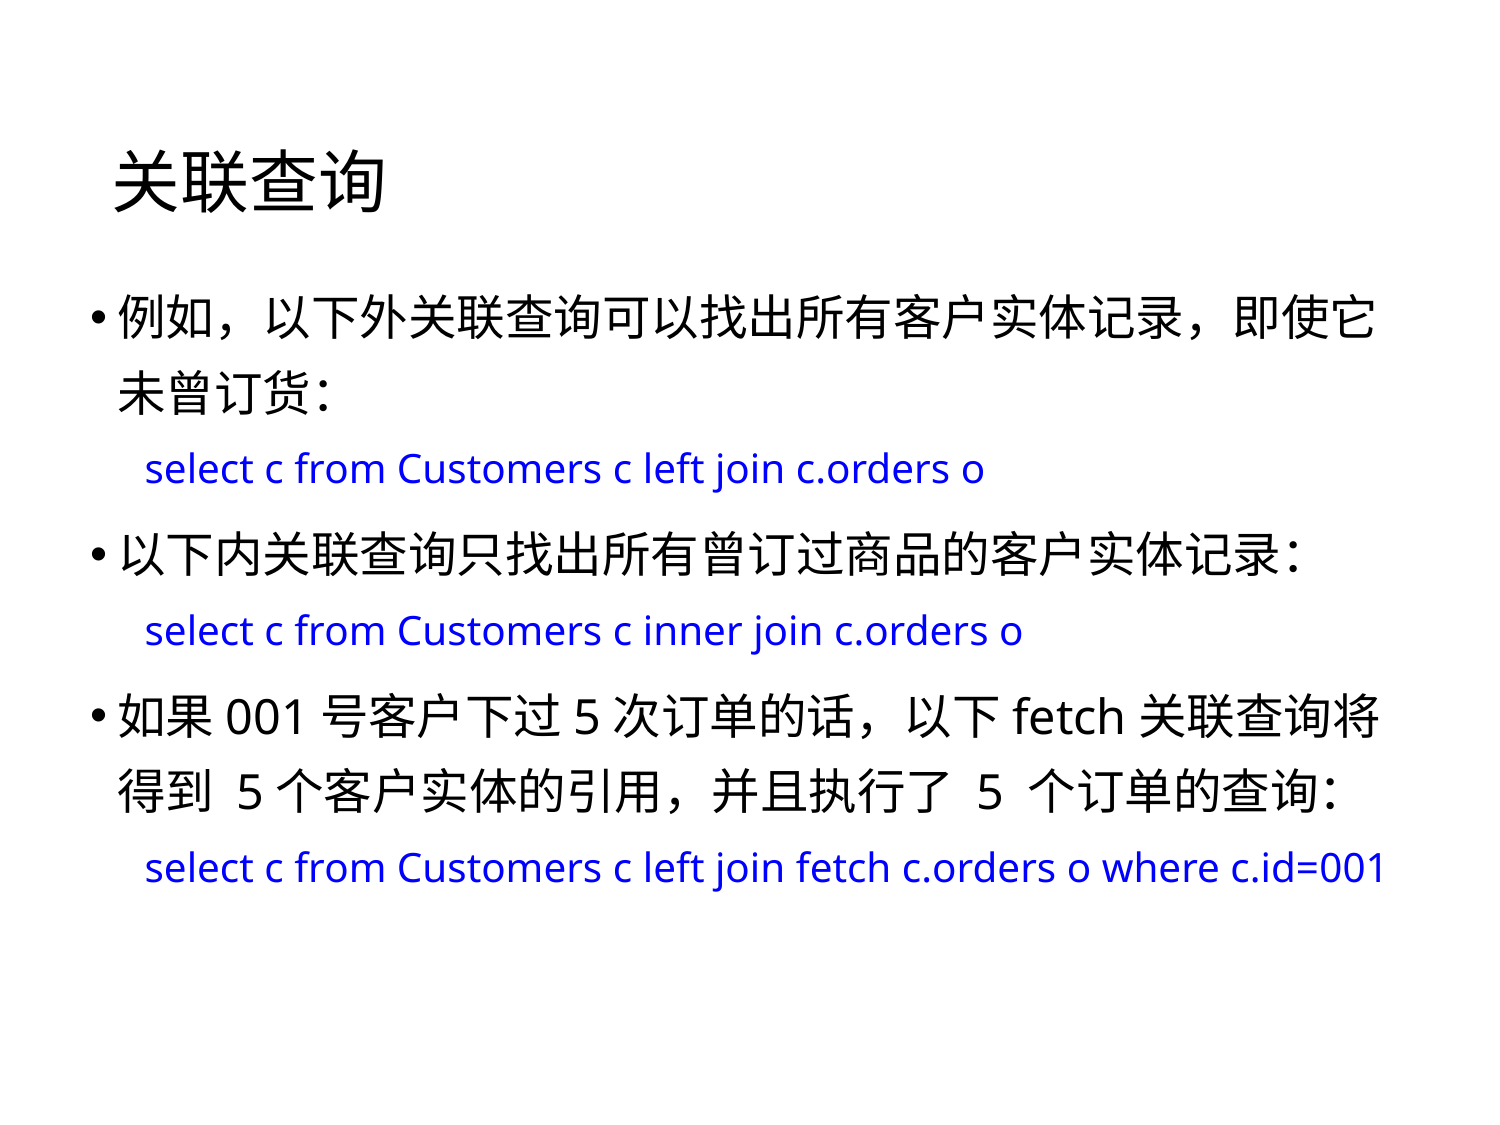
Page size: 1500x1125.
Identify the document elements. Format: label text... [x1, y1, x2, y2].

title 关联查询 [96, 91, 1447, 279]
list 例如，以下外关联查询可以找出所有客户实体记录，即使它未曾订货： select c from Customers c left join c.orders o 以下内关联查询只找出所有曾订过商品的客户实体记录： select c from Customers c inner join c.orders o 如果001号客户下过5次订单的话，以下fetch关联查询将得到 5个客户实体的引用，并且执行了 5 个订单的查询： select c from Customers c left join fetch c.orders o where c.id=001 [75, 262, 1425, 953]
